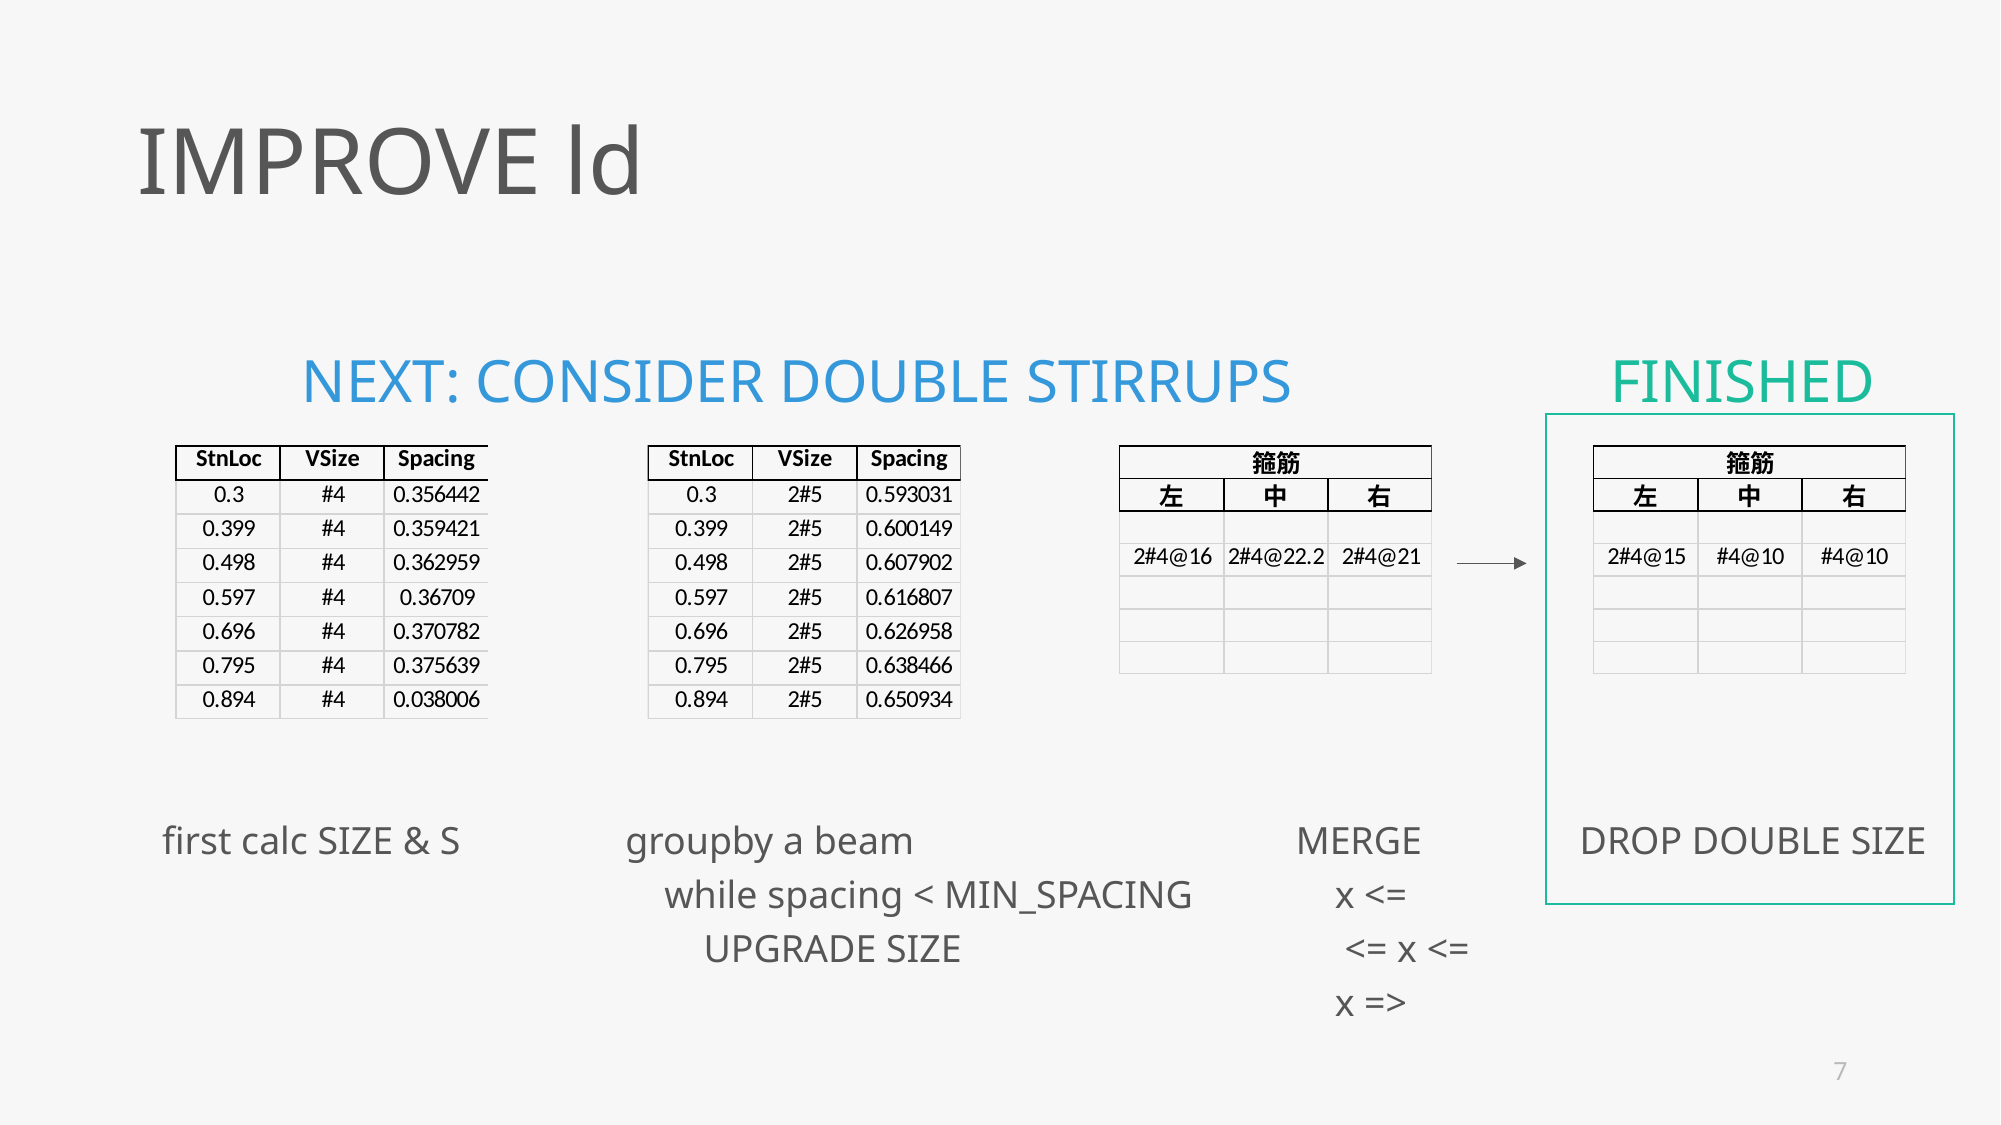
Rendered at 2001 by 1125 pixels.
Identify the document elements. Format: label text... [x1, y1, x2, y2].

slide_number 7 [1412, 1042, 1863, 1103]
picture [1592, 444, 1908, 675]
picture [1118, 444, 1434, 675]
text_box NEXT: CONSIDER DOUBLE STIRRUPS [301, 322, 1308, 421]
text_box [1545, 413, 1955, 905]
text_box first calc SIZE & S [161, 800, 486, 870]
text_box groupby a beam while spacing < MIN_SPACING UPGRADE SIZE [625, 800, 1209, 978]
text_box FINISHED [1610, 322, 1890, 421]
picture [174, 445, 490, 721]
picture [647, 445, 963, 721]
list IMPROVE ld [137, 108, 873, 224]
